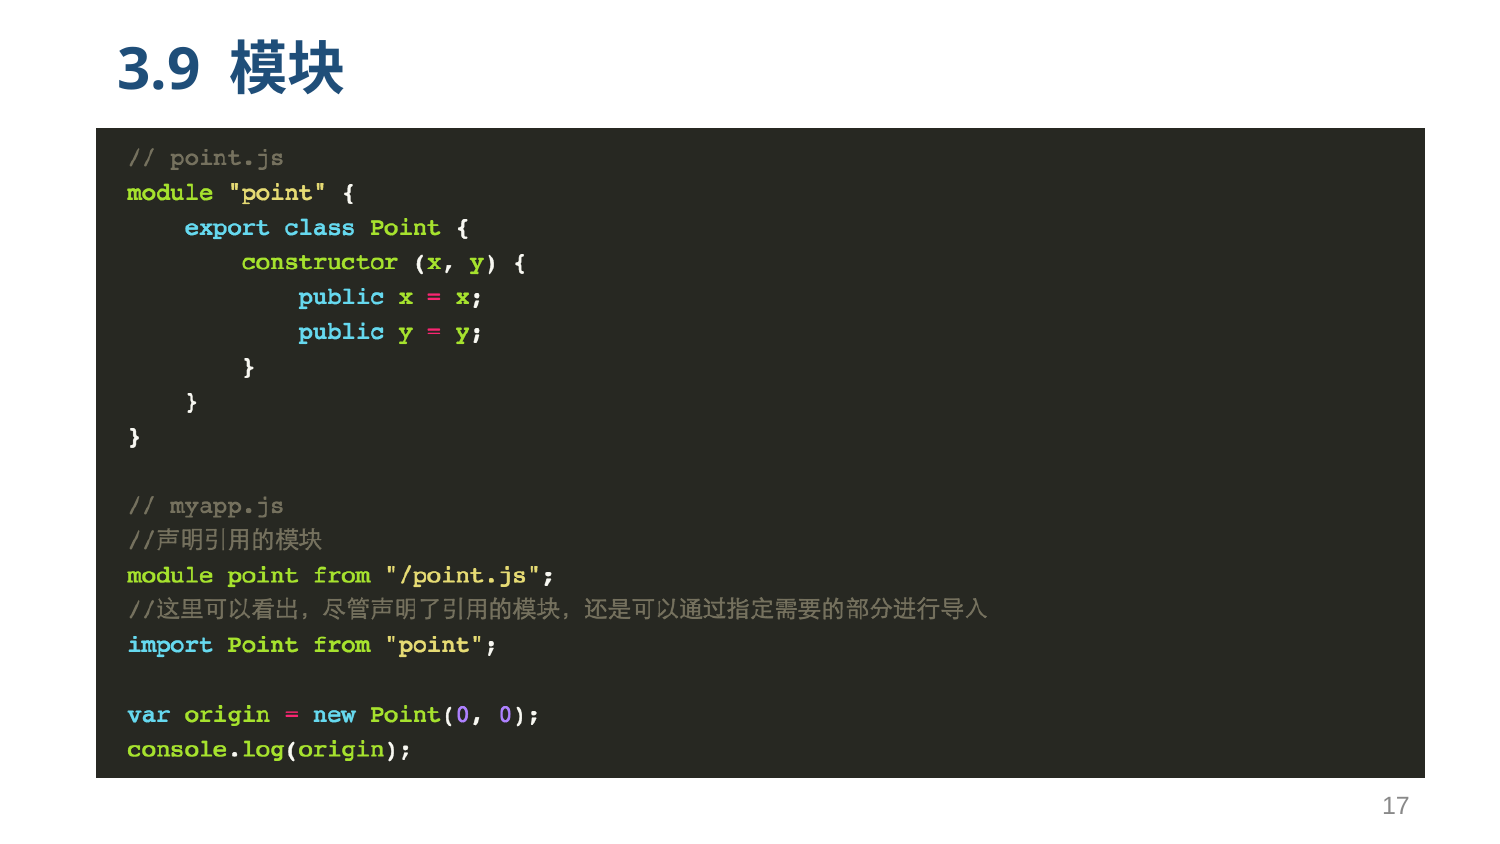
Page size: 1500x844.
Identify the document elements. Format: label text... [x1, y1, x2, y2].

picture [95, 128, 1426, 778]
slide_number 17 [1074, 784, 1425, 827]
title 3.9 模块 [102, 39, 1292, 124]
